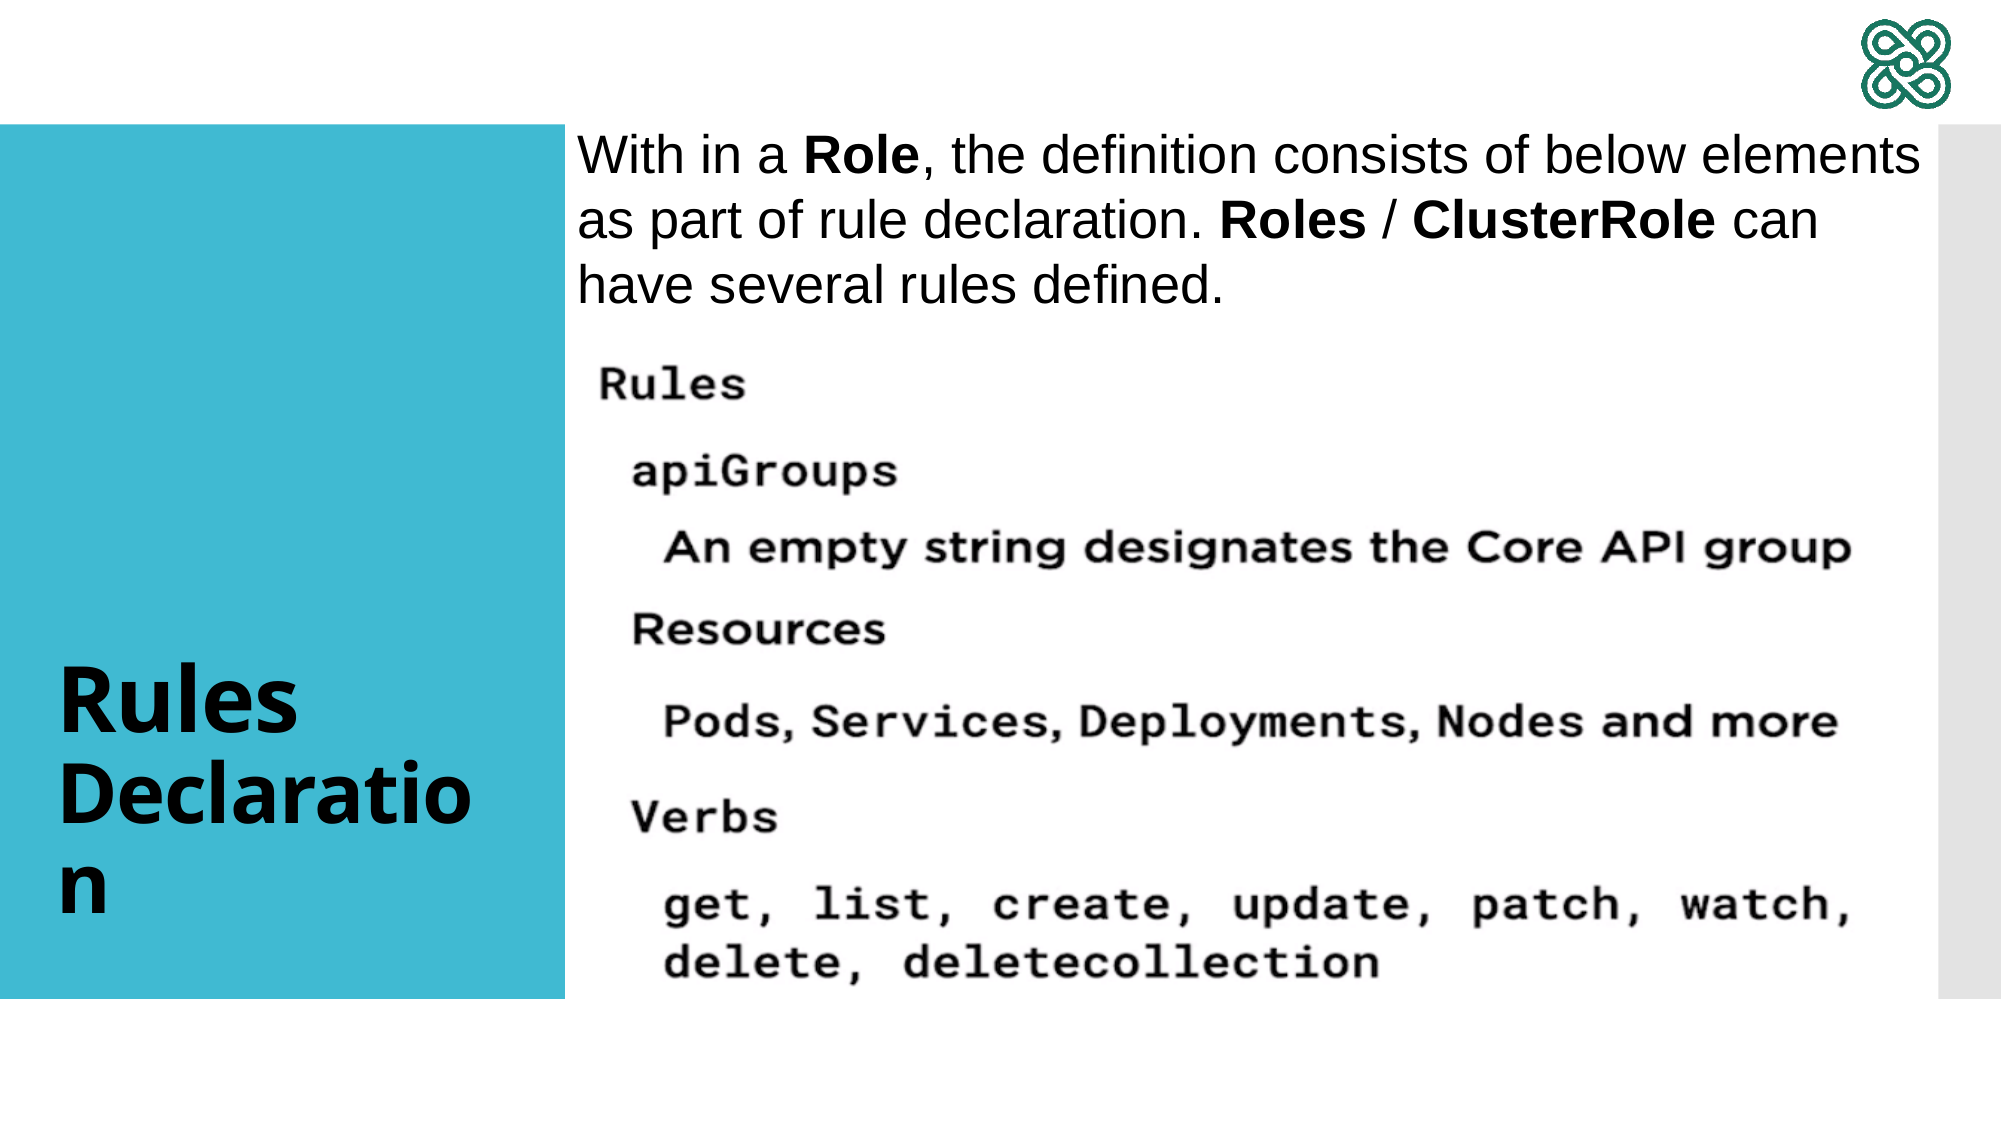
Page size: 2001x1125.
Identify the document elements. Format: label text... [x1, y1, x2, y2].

title Rules Declaration [41, 184, 525, 940]
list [583, 338, 1872, 1009]
text_box With in a Role, the definition consists of below elements as part of rule declaration. Roles / ClusterRole can have several rules defined. [562, 112, 1943, 323]
picture [1861, 19, 1951, 109]
